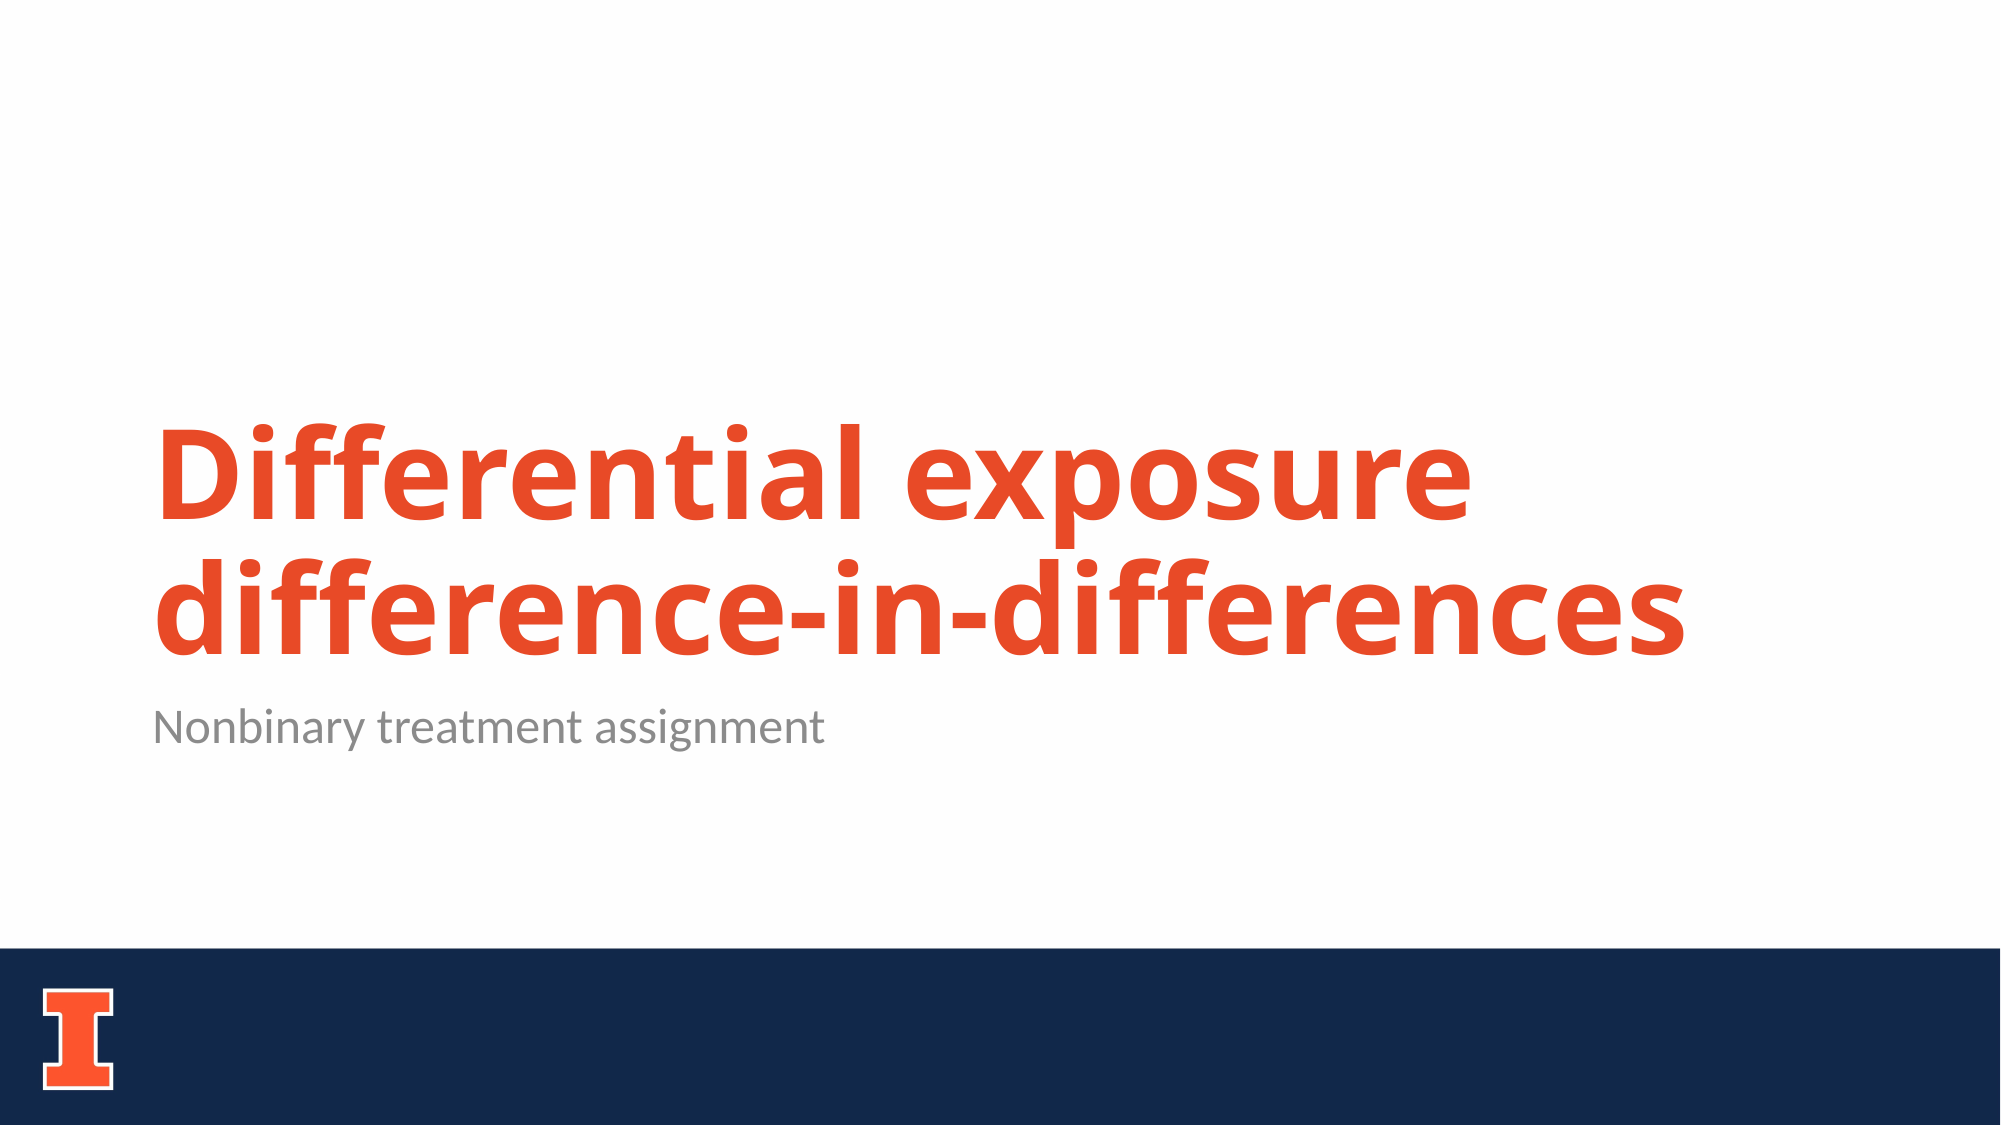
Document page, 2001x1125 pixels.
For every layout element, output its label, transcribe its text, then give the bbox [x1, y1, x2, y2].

title Differential exposure difference-in-differences [137, 220, 1863, 689]
list Nonbinary treatment assignment [137, 693, 1863, 940]
picture [0, 0, 2001, 1125]
